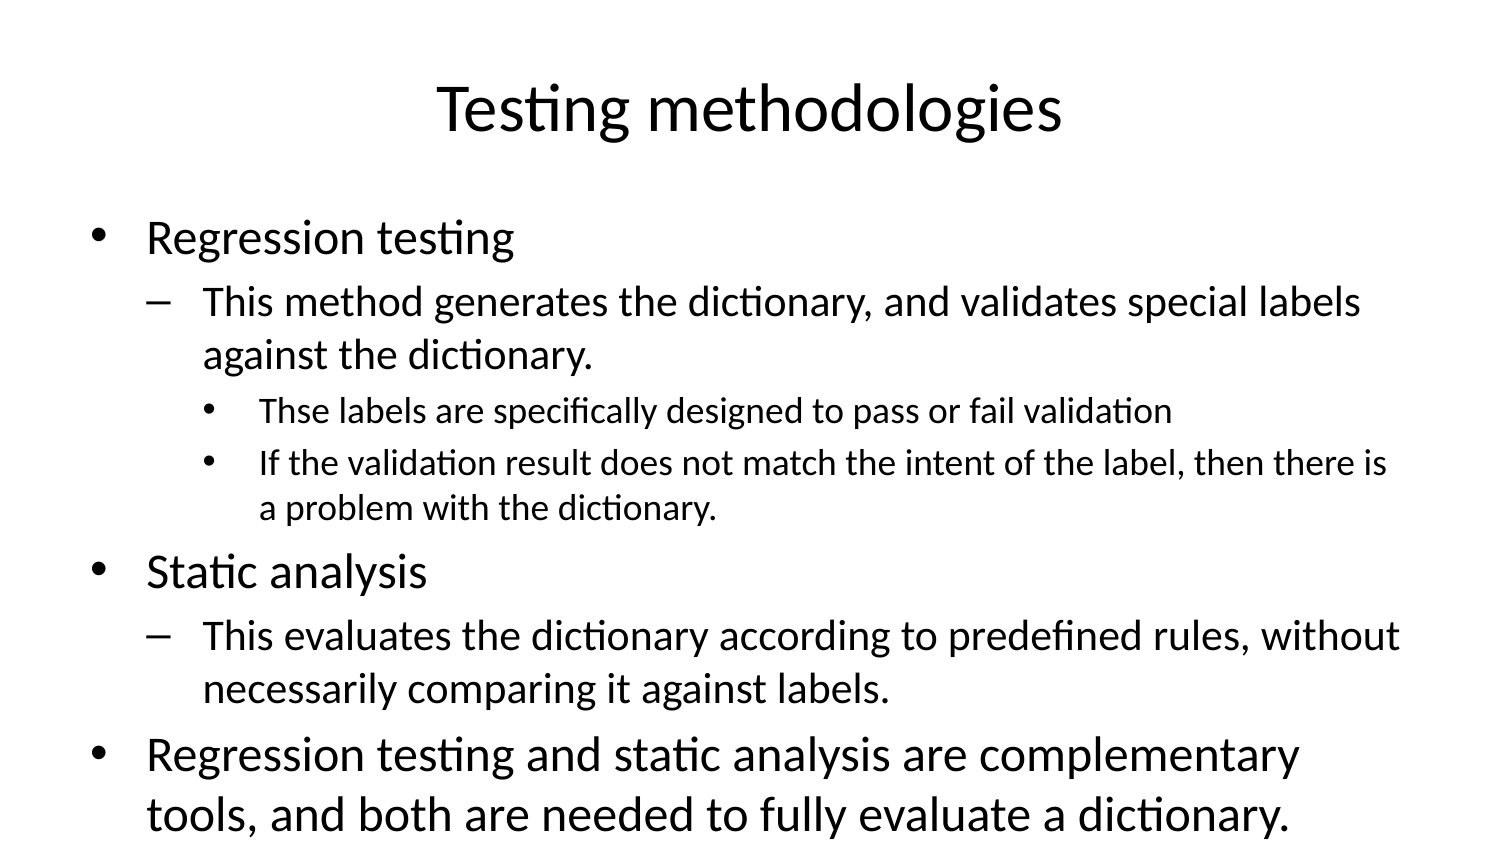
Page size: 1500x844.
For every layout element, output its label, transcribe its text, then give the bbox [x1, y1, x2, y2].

title Testing methodologies [75, 33, 1425, 175]
list Regression testing This method generates the dictionary, and validates special labels against the dictionary. Thse labels are specifically designed to pass or fail validation If the validation result does not match the intent of the label, then there is a problem with the dictionary. Static analysis This evaluates the dictionary according to predefined rules, without necessarily comparing it against labels. Regression testing and static analysis are complementary tools, and both are needed to fully evaluate a dictionary. [75, 196, 1425, 754]
